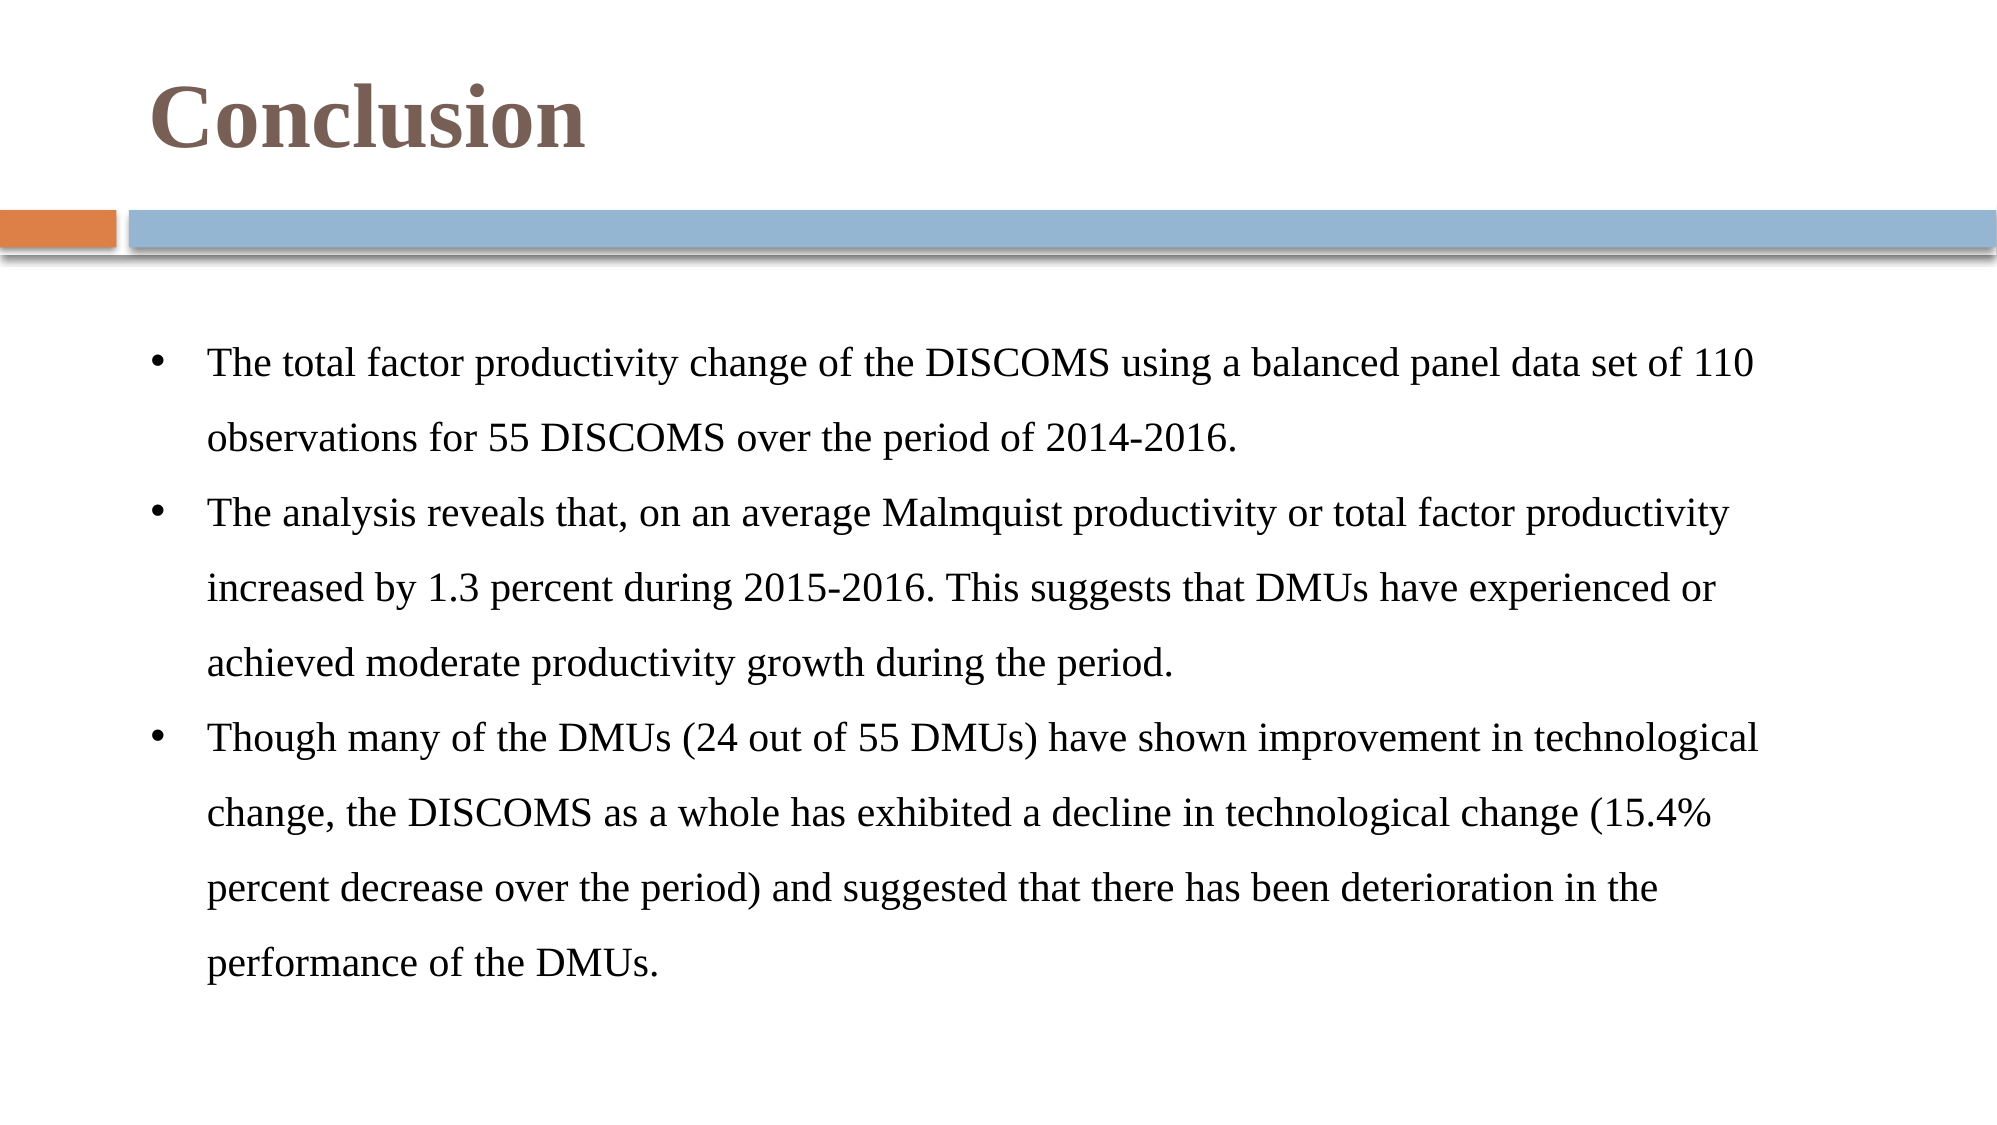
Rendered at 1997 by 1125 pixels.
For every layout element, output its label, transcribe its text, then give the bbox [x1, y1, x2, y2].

text_box The total factor productivity change of the DISCOMS using a balanced panel data set of 110 observations for 55 DISCOMS over the period of 2014-2016. The analysis reveals that, on an average Malmquist productivity or total factor productivity increased by 1.3 percent during 2015-2016. This suggests that DMUs have experienced or achieved moderate productivity growth during the period. Though many of the DMUs (24 out of 55 DMUs) have shown improvement in technological change, the DISCOMS as a whole has exhibited a decline in technological change (15.4% percent decrease over the period) and suggested that there has been deterioration in the performance of the DMUs. [135, 302, 1861, 993]
title Conclusion [133, 37, 1914, 185]
